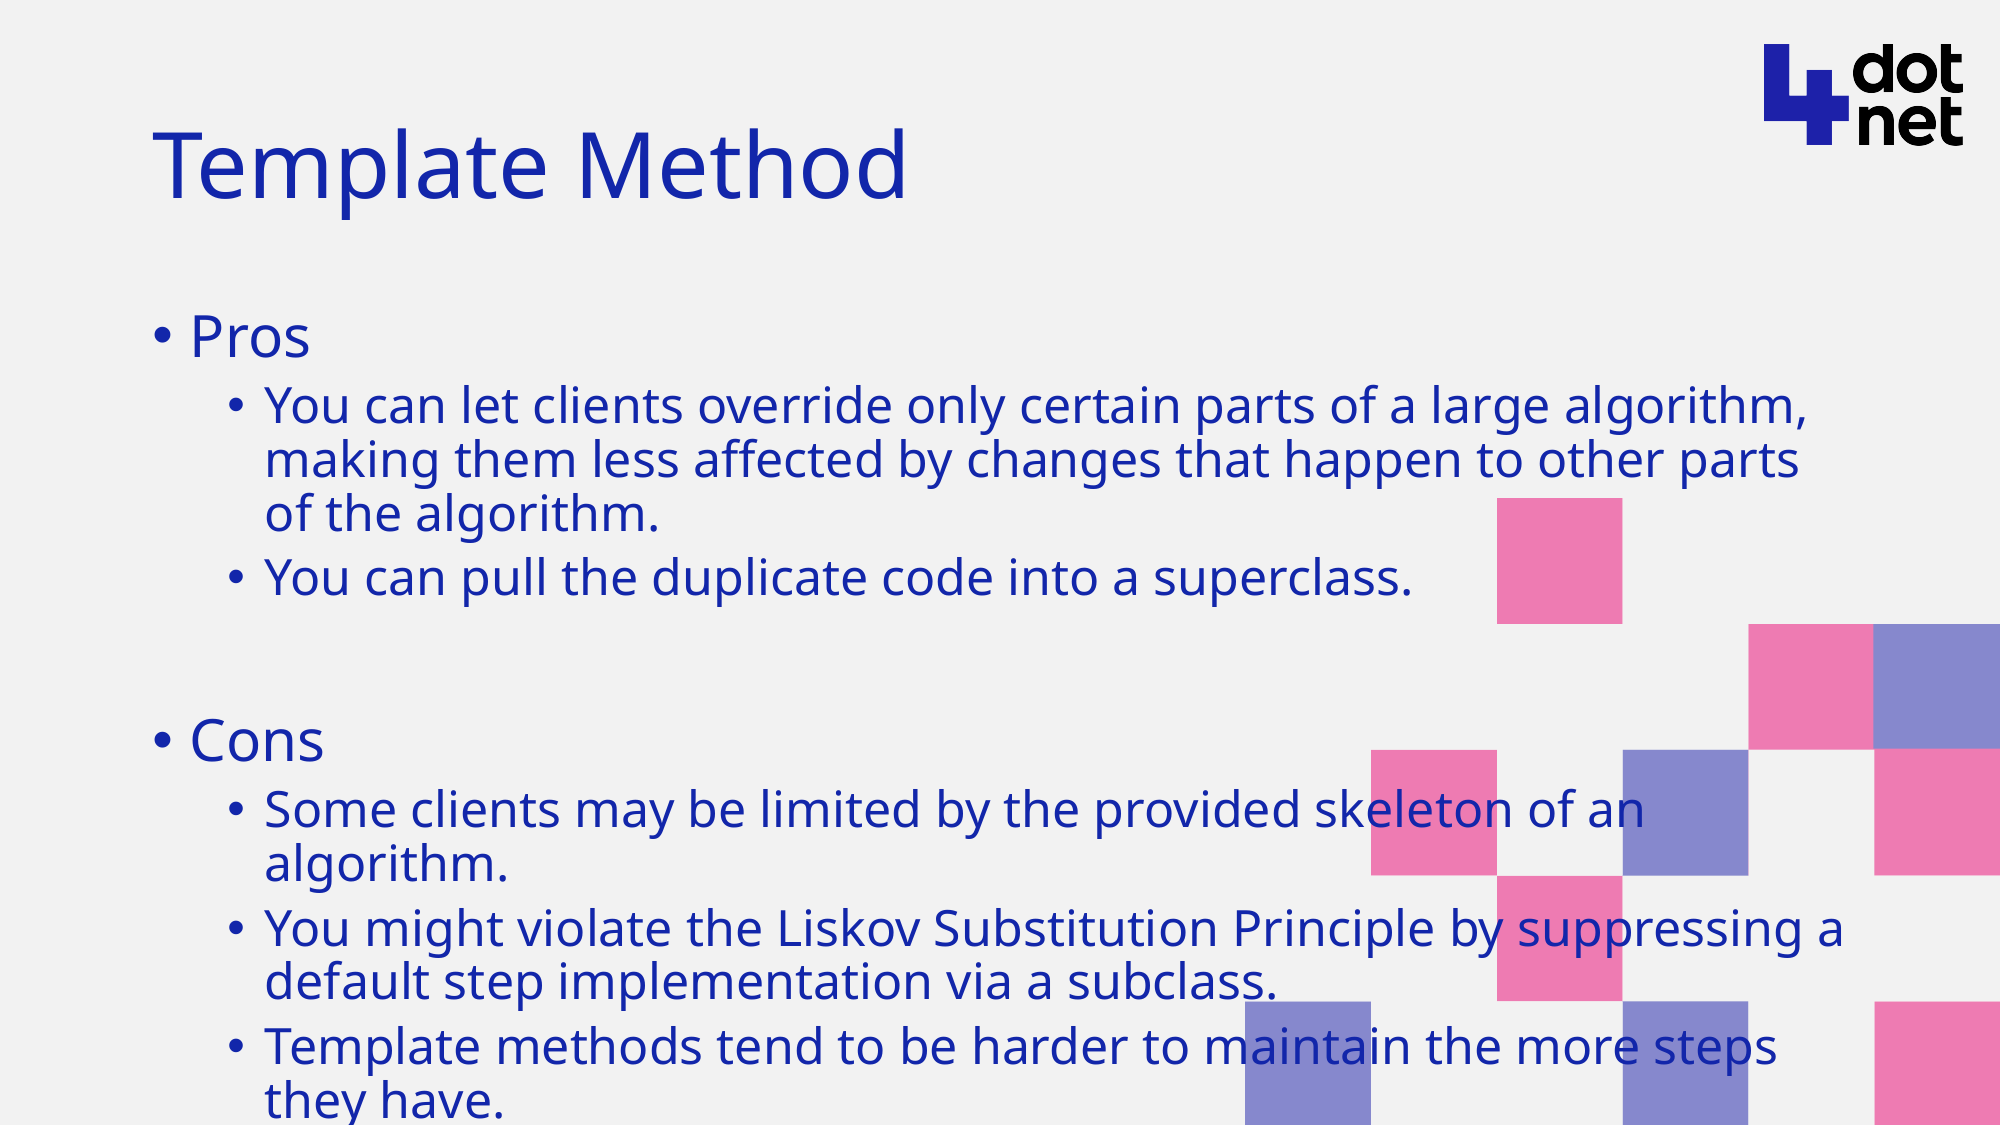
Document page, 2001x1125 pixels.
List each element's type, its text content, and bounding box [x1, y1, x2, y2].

title Template Method [137, 59, 1863, 278]
list Pros You can let clients override only certain parts of a large algorithm, making them less affected by changes that happen to other parts of the algorithm. You can pull the duplicate code into a superclass. Cons Some clients may be limited by the provided skeleton of an algorithm. You might violate the Liskov Substitution Principle by suppressing a default step implementation via a subclass. Template methods tend to be harder to maintain the more steps they have. [137, 299, 1863, 1014]
picture [1764, 44, 1963, 146]
